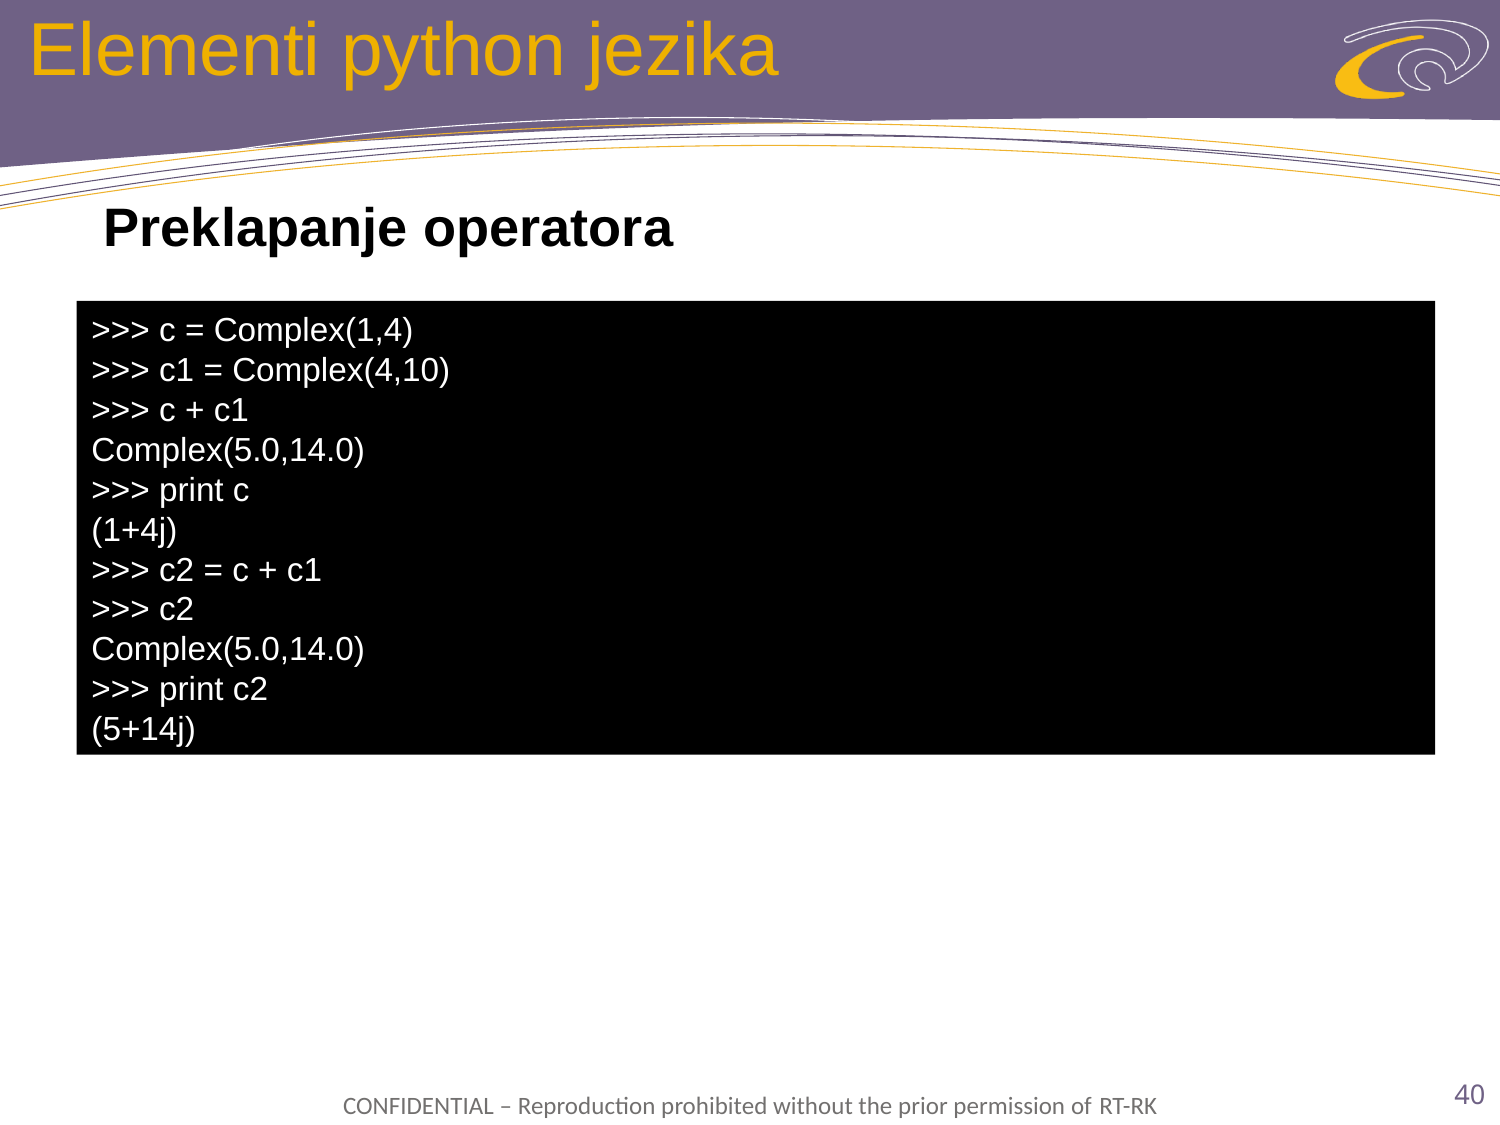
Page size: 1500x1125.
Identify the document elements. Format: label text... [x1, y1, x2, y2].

text_box >>> c = Complex(1,4) >>> c1 = Complex(4,10) >>> c + c1 Complex(5.0,14.0) >>> print c (1+4j) >>> c2 = c + c1 >>> c2 Complex(5.0,14.0) >>> print c2 (5+14j) [76, 300, 1436, 755]
title Elementi python jezika [13, 0, 1313, 119]
list Preklapanje operatora [88, 755, 1412, 1118]
list Preklapanje operatora [88, 184, 1412, 300]
picture [1322, 0, 1500, 102]
